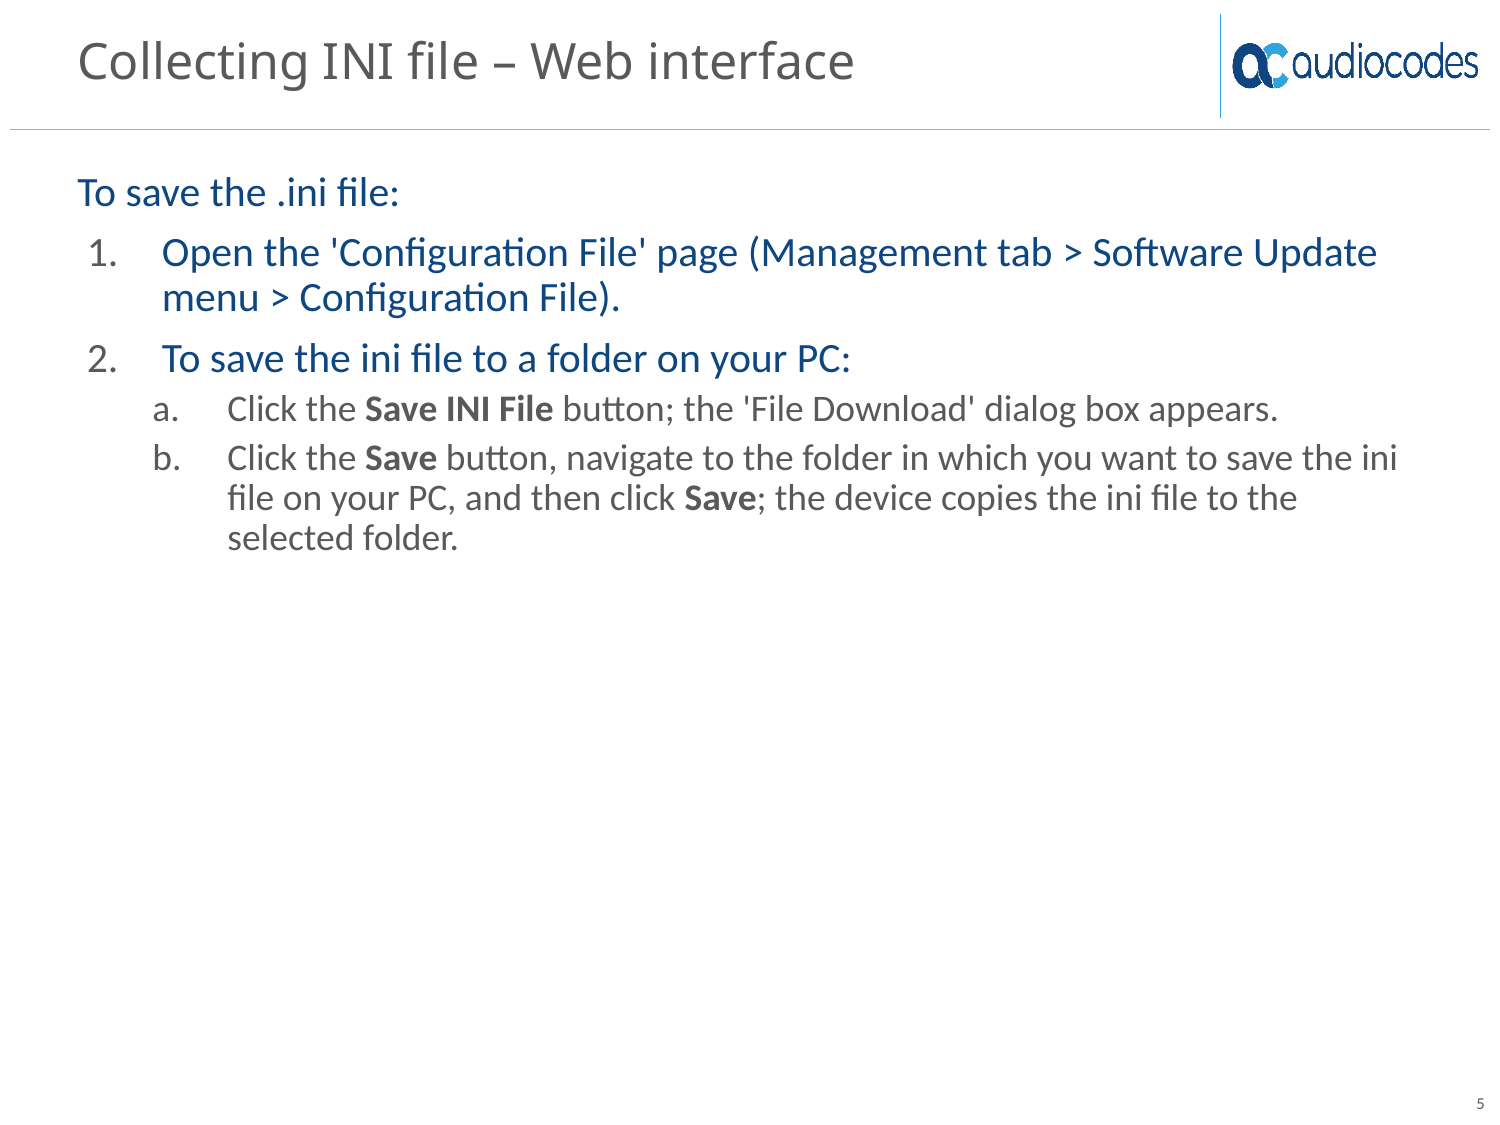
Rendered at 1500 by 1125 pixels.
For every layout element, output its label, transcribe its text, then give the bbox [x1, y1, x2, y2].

title Collecting INI file – Web interface [62, 14, 1211, 112]
list To save the .ini file: Open the 'Configuration File' page (Management tab > Software Update menu > Configuration File). To save the ini file to a folder on your PC: Click the Save INI File button; the 'File Download' dialog box appears. Click the Save button, navigate to the folder in which you want to save the ini file on your PC, and then click Save; the device copies the ini file to the selected folder. [62, 162, 1444, 1092]
picture [1228, 38, 1479, 90]
